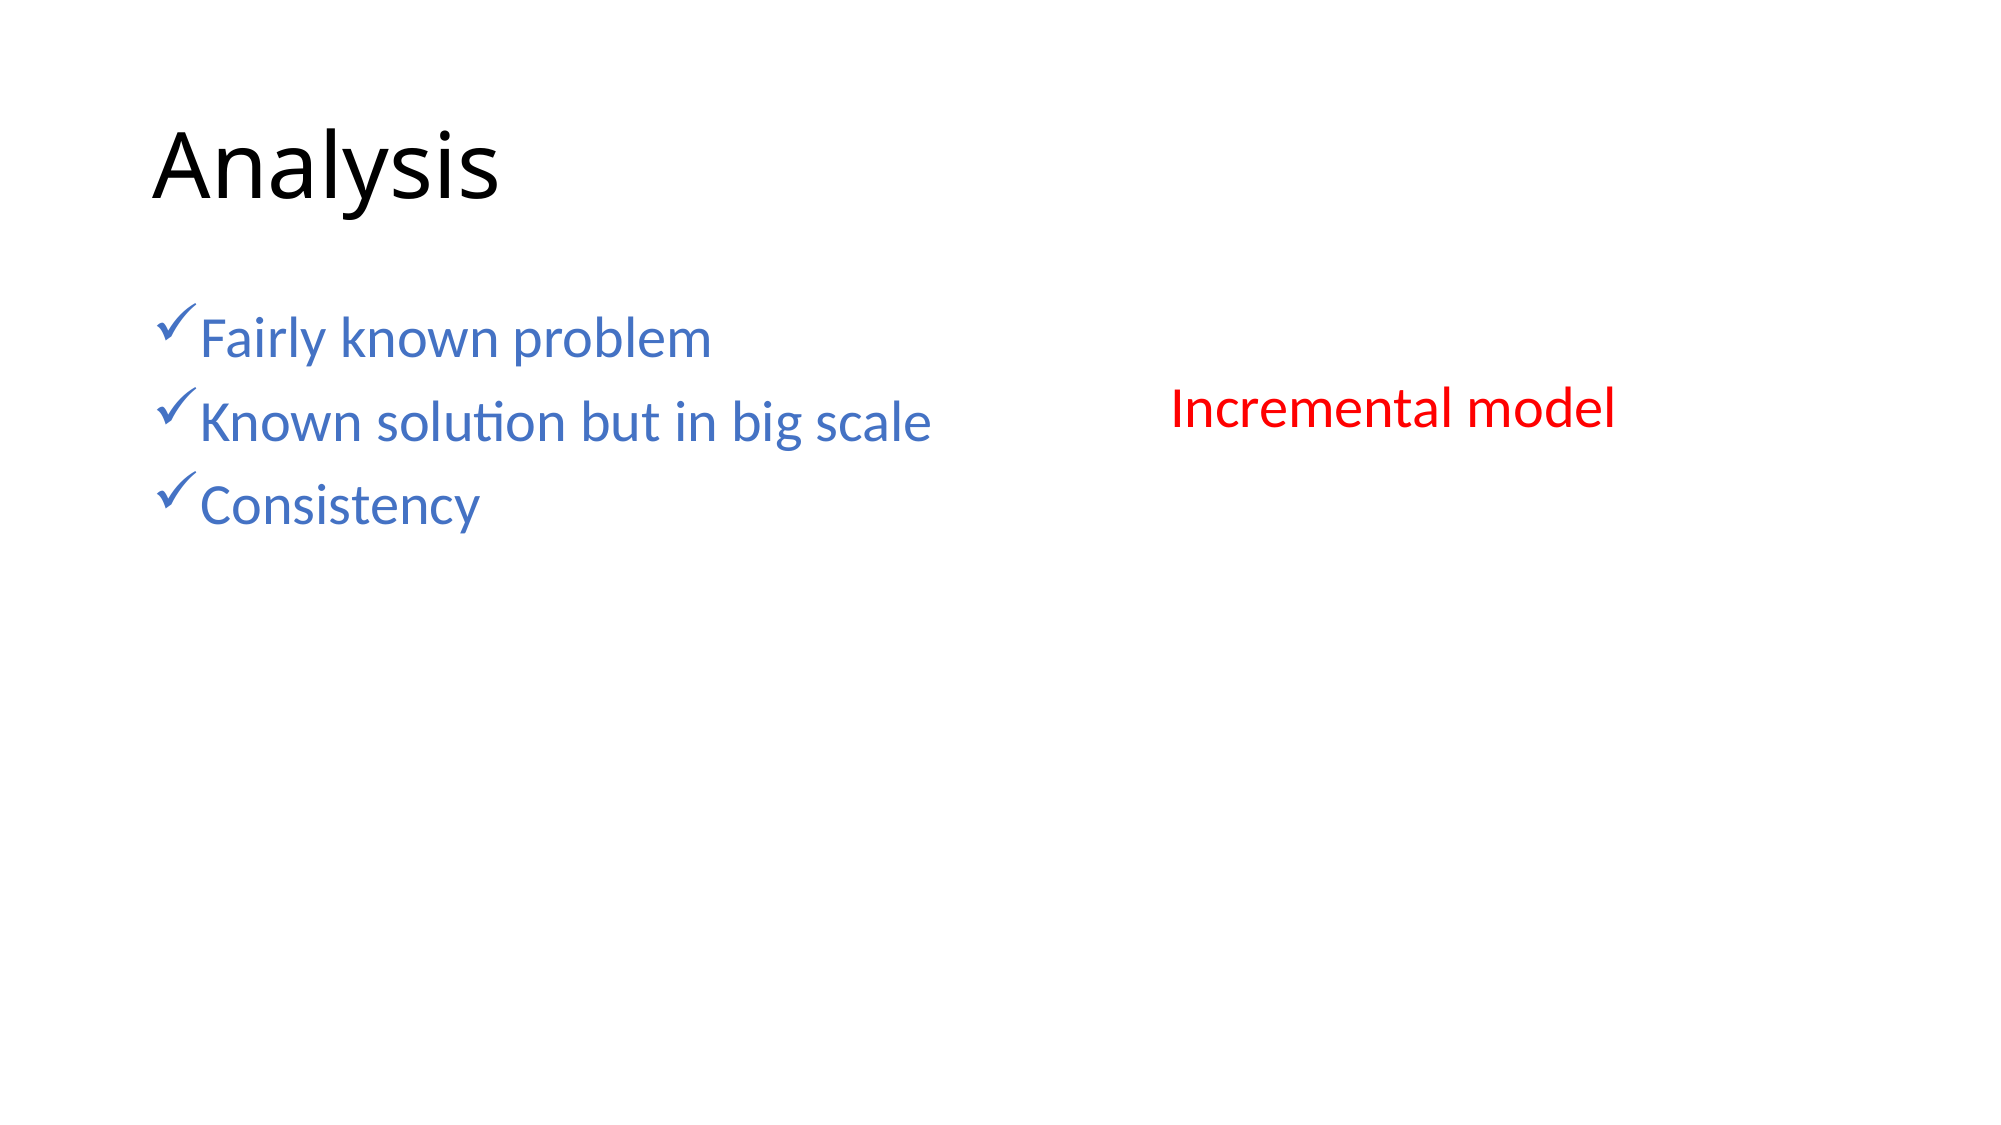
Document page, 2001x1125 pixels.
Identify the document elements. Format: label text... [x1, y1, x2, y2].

list Fairly known problem Known solution but in big scale Consistency [137, 299, 974, 564]
text_box Incremental model [1155, 362, 1682, 447]
title Analysis [137, 59, 1863, 278]
